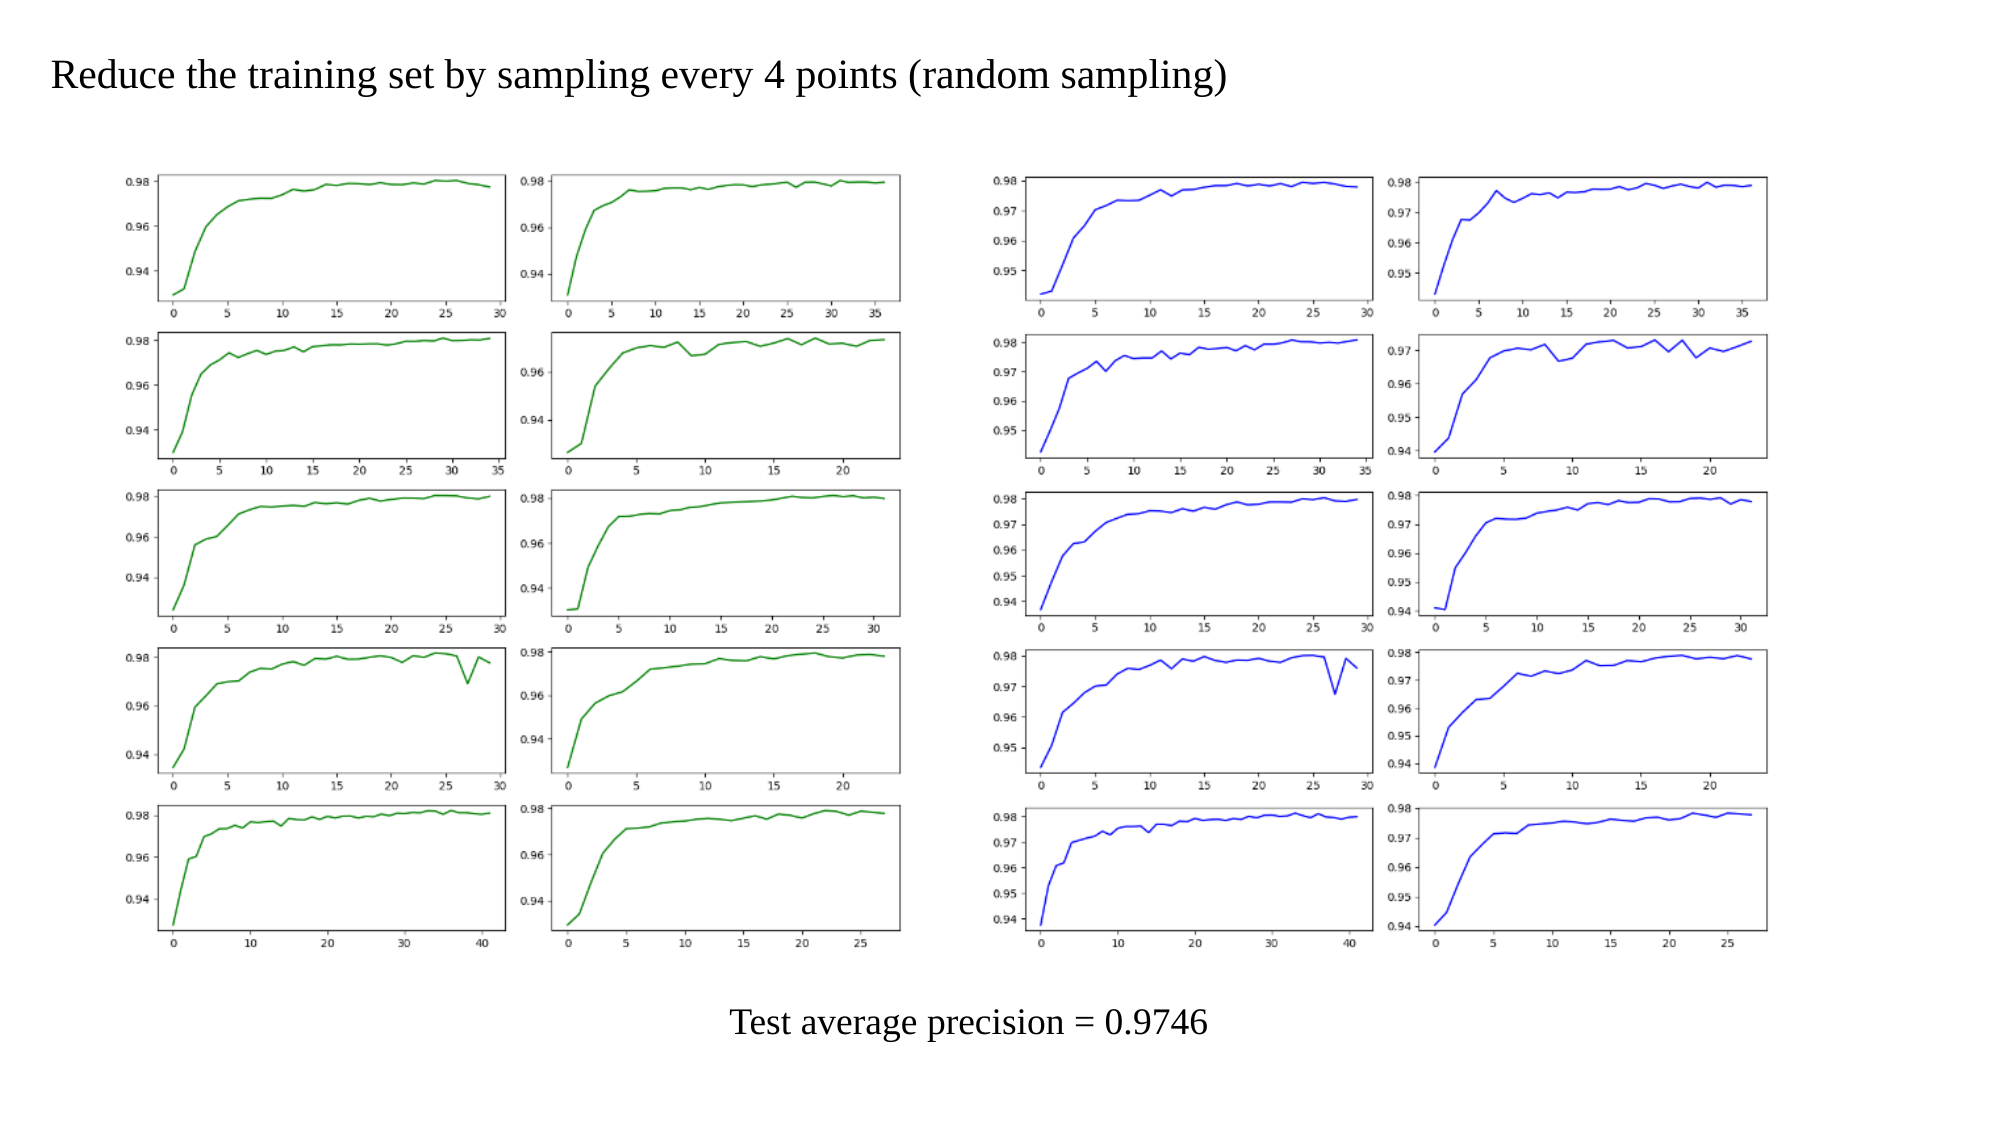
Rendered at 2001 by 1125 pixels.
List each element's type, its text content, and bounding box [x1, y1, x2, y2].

picture [117, 165, 910, 960]
picture [982, 165, 1777, 960]
text_box Reduce the training set by sampling every 4 points (random sampling) [35, 39, 1390, 105]
text_box Test average precision = 0.9746 [714, 989, 1224, 1050]
